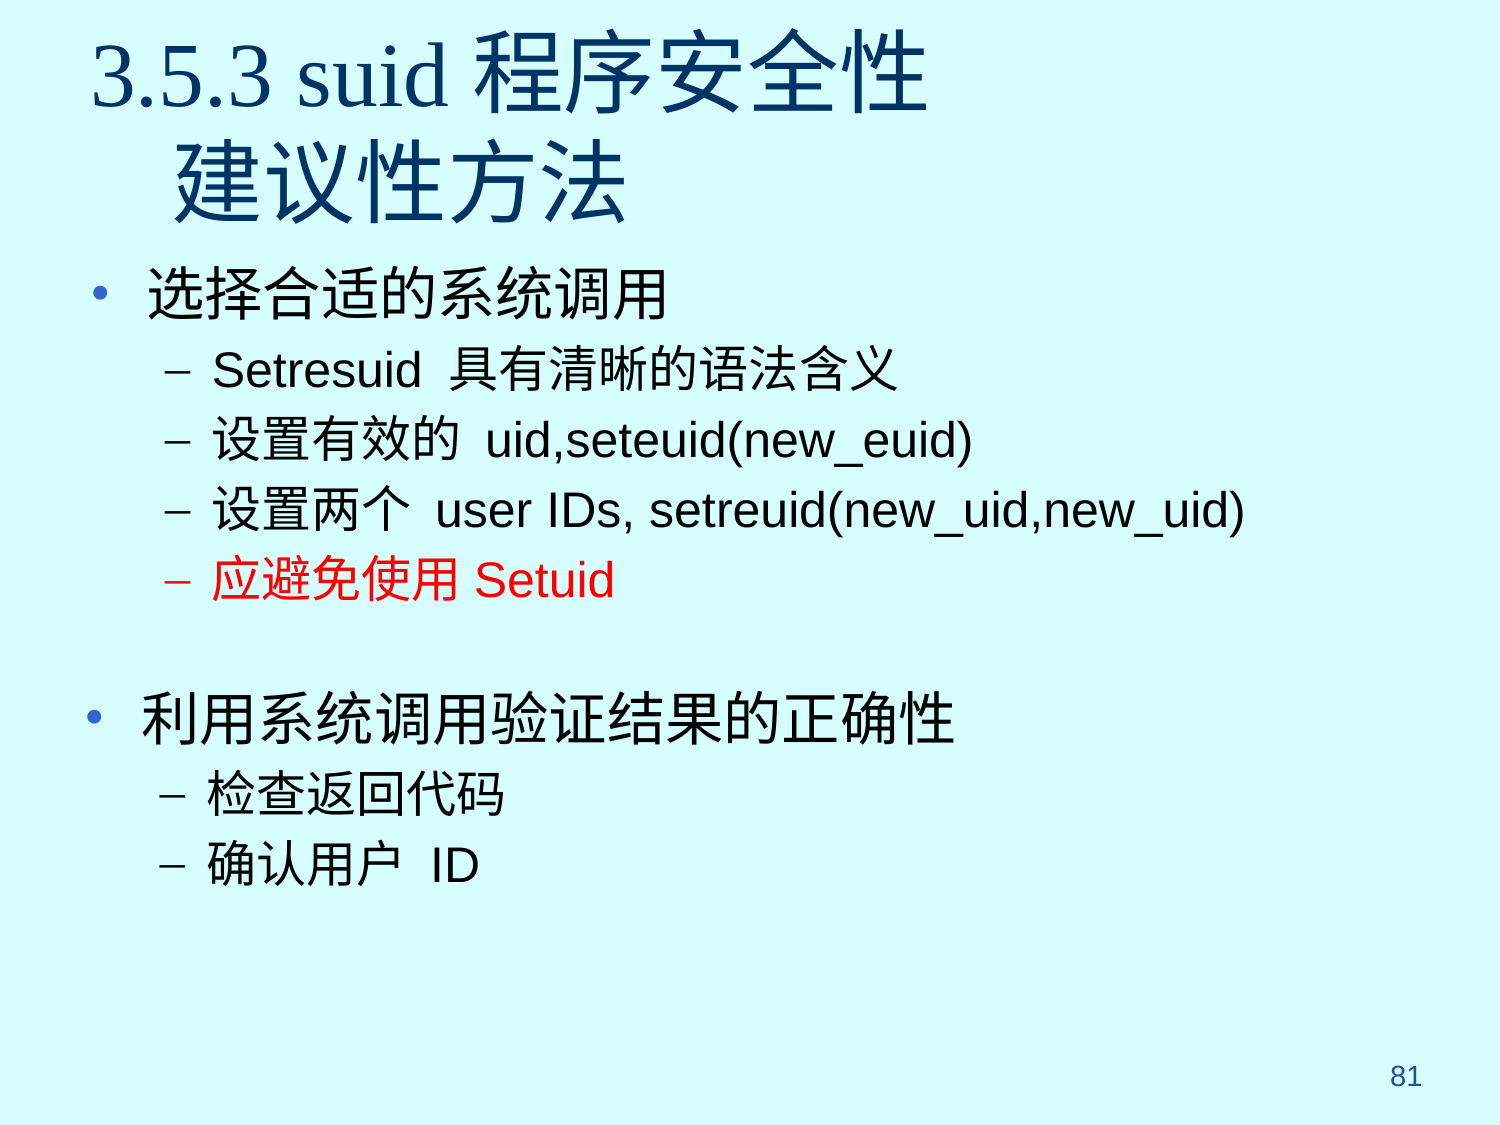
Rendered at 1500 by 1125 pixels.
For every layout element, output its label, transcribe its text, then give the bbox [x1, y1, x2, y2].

text_box 利用系统调用验证结果的正确性 检查返回代码 确认用户 ID [70, 674, 1433, 1012]
list 选择合适的系统调用 Setresuid 具有清晰的语法含义 设置有效的 uid,seteuid(new_euid) 设置两个 user IDs, setreuid(new_uid,new_uid) 应避免使用Setuid [74, 249, 1438, 638]
title 3.5.3 suid程序安全性 建议性方法 [74, 0, 1451, 251]
text_box [1124, 1049, 1438, 1125]
